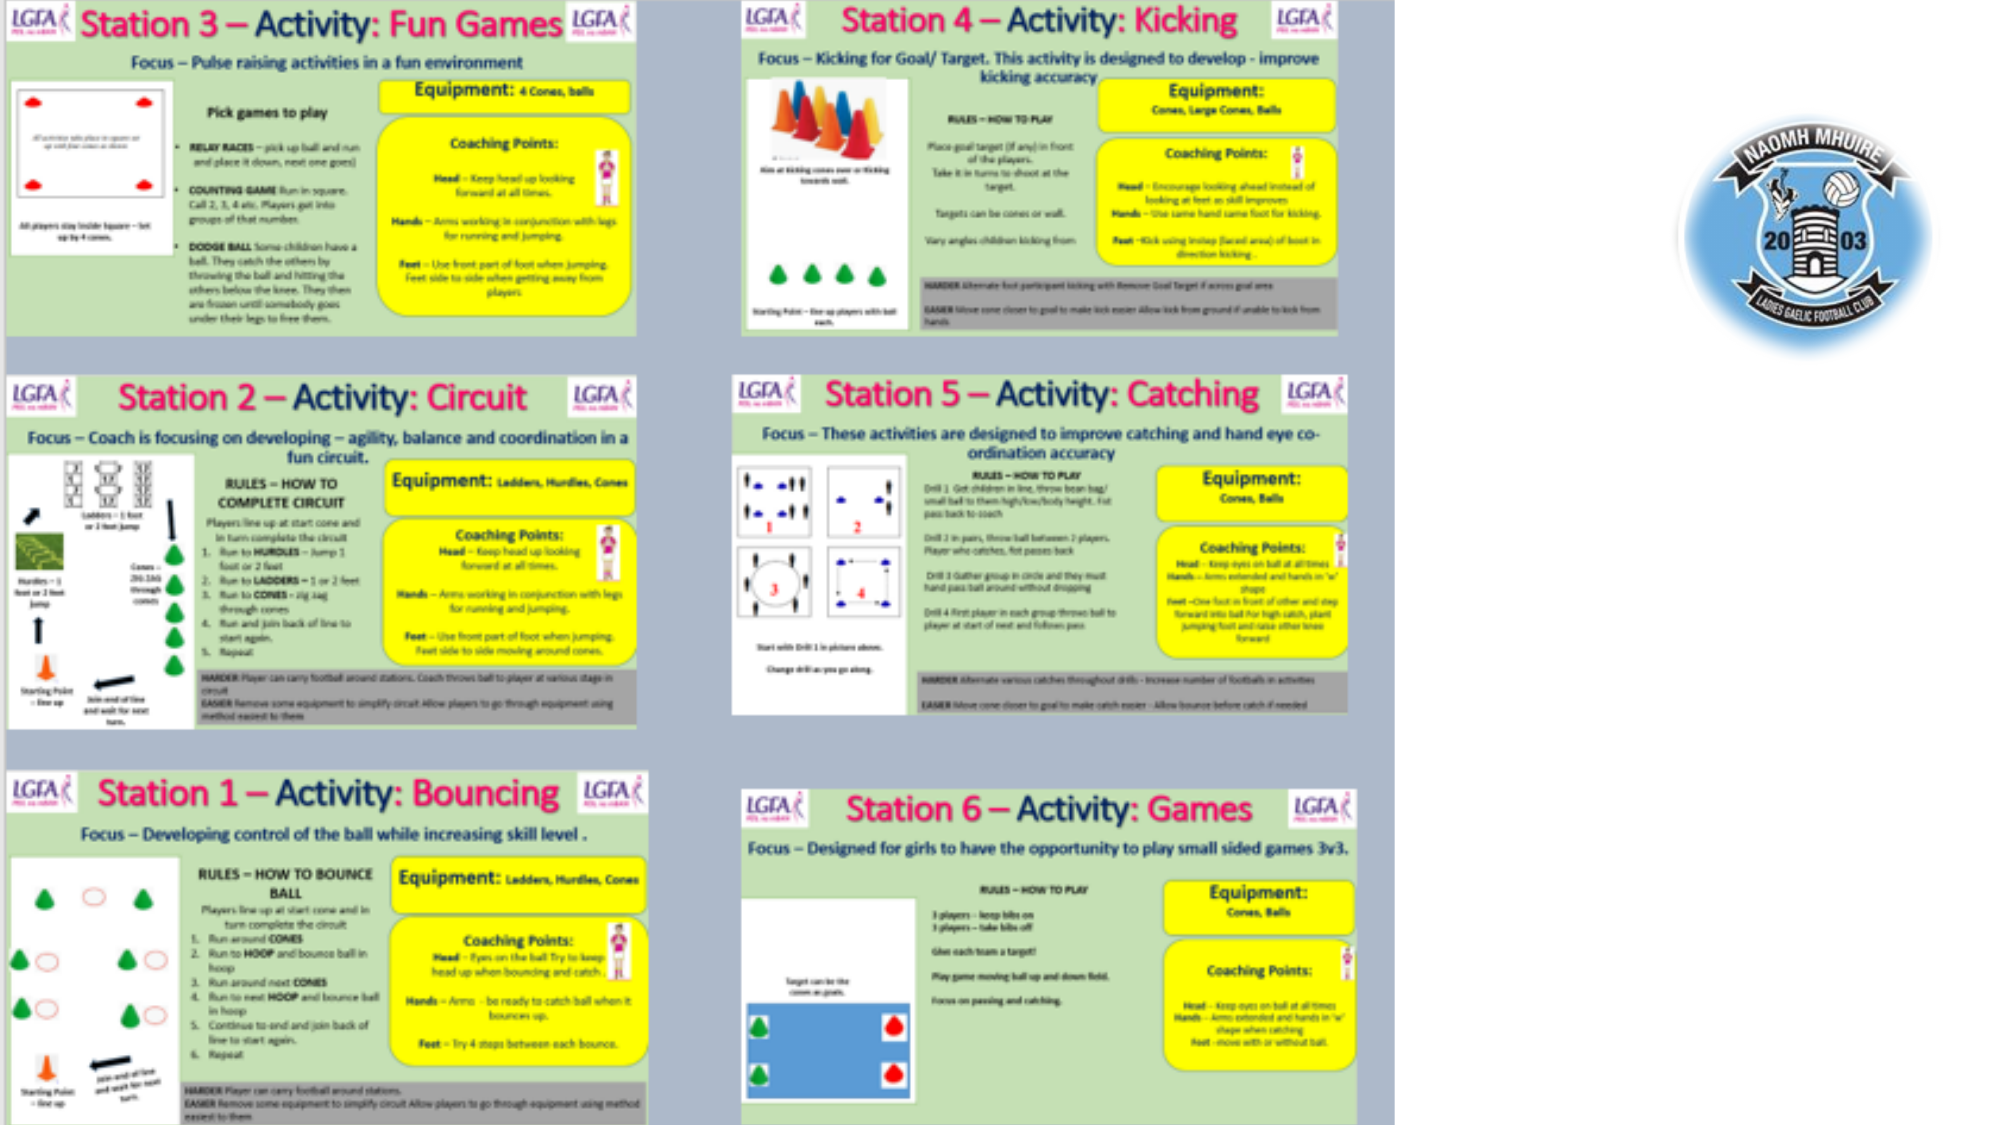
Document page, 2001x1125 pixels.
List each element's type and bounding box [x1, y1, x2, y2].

picture [1667, 105, 1945, 368]
picture [0, 0, 1395, 1125]
